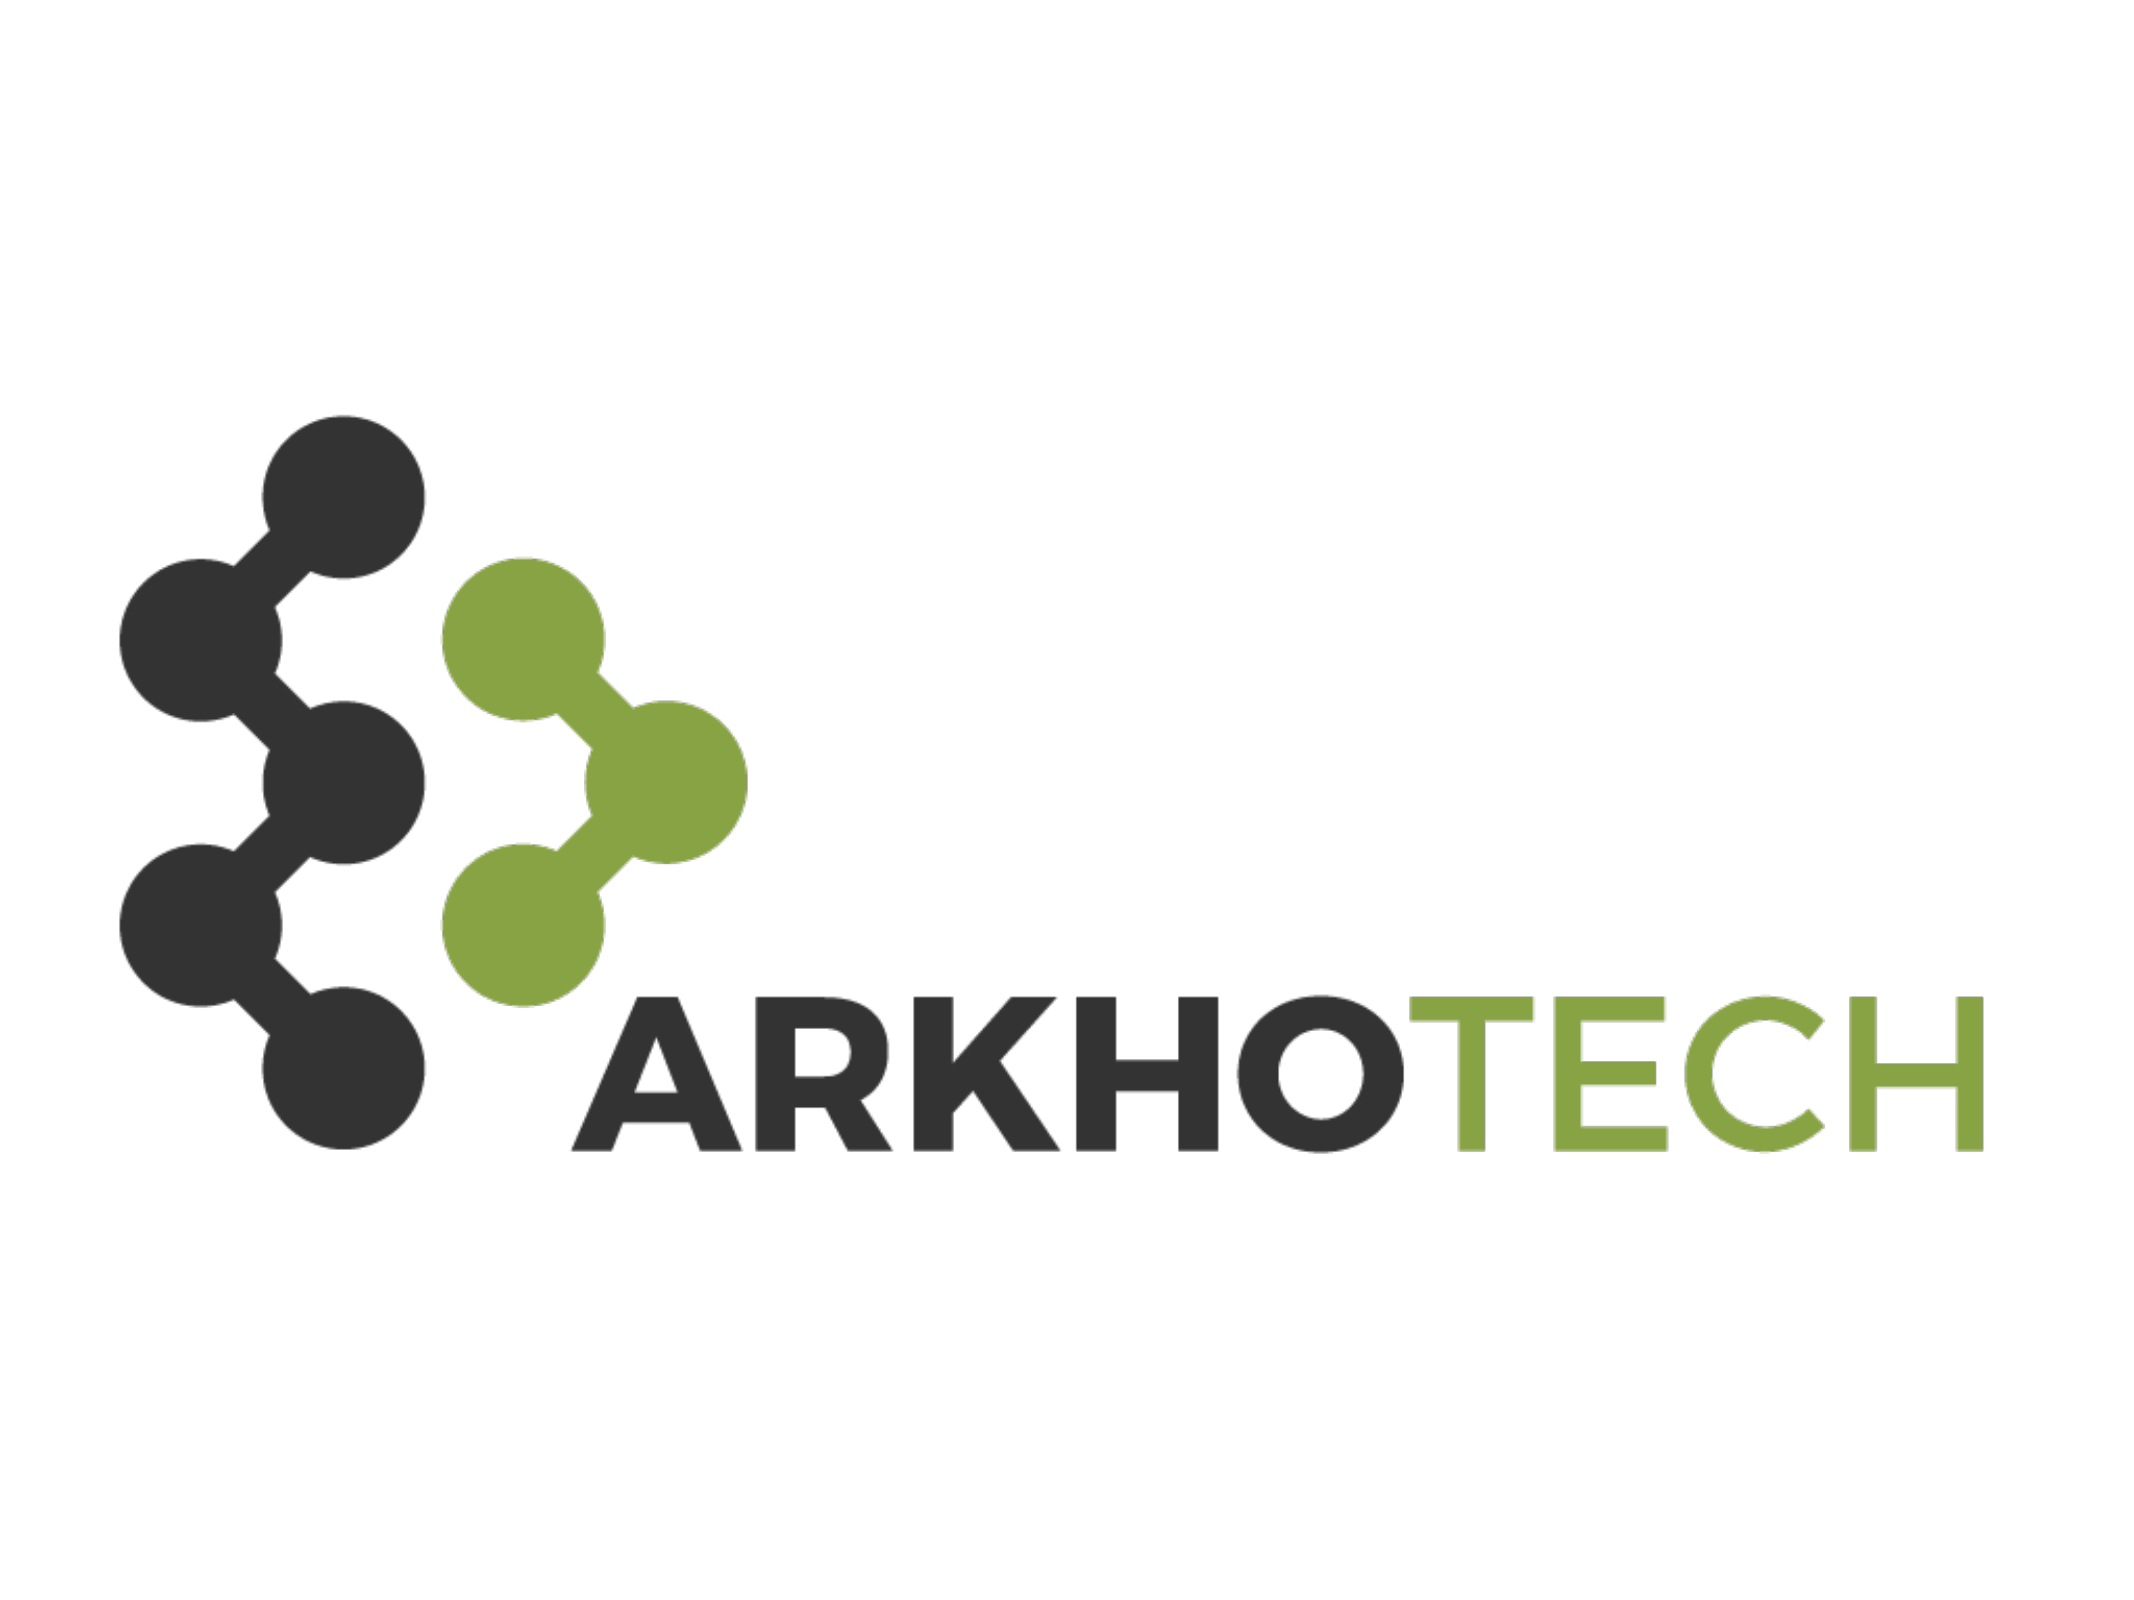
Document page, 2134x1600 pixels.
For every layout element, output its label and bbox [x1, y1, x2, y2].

picture [37, 372, 2096, 1228]
